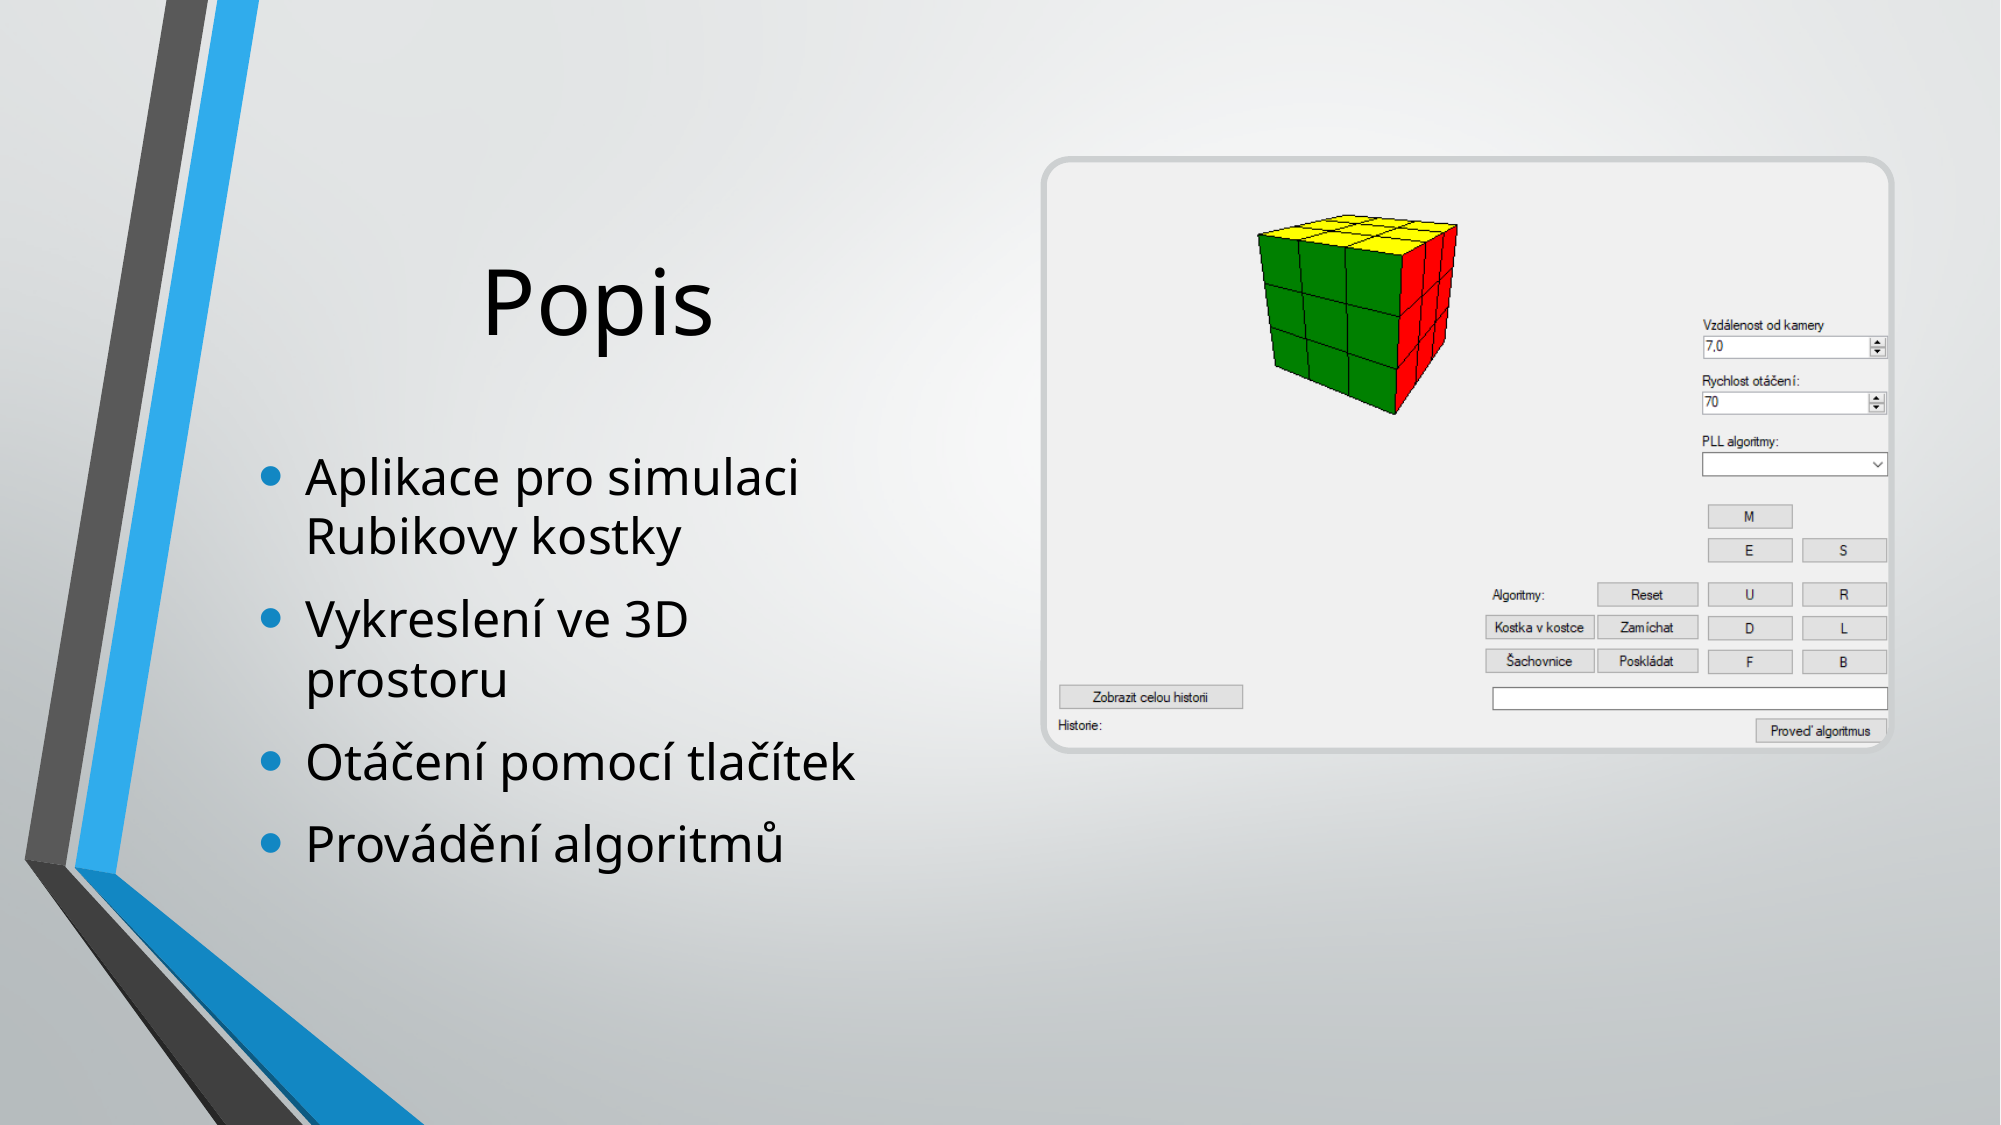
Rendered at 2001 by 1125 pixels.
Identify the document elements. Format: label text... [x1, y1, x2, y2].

title Popis [324, 174, 872, 422]
list Aplikace pro simulaci Rubikovy kostky Vykreslení ve 3D prostoru Otáčení pomocí tlačítek Provádění algoritmů [243, 437, 885, 950]
picture [1043, 159, 1892, 751]
